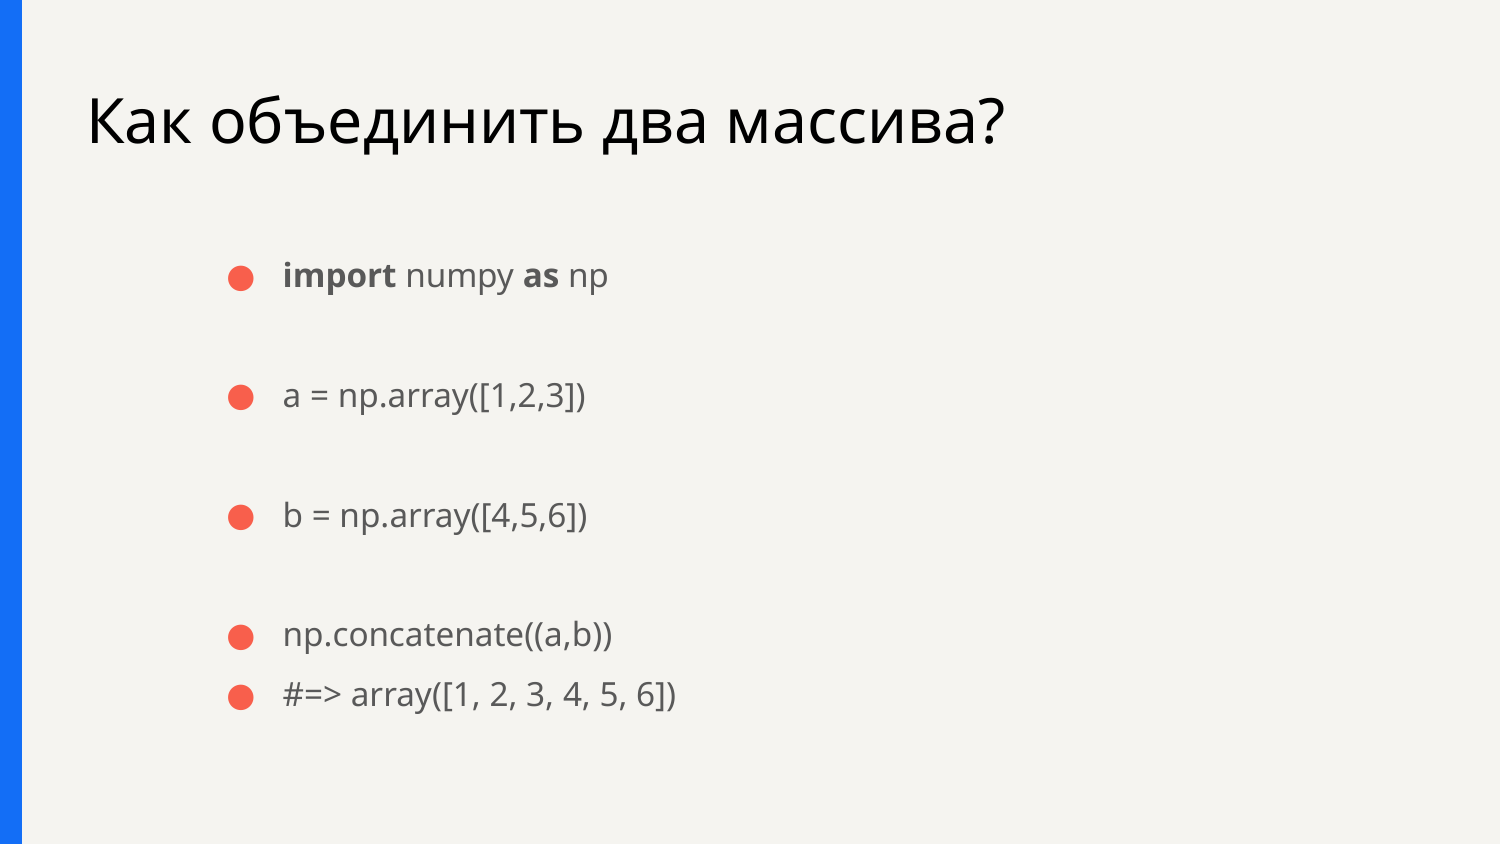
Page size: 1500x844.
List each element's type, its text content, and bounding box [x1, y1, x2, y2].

subtitle import numpy as np a = np.array([1,2,3]) b = np.array([4,5,6]) np.concatenate((a,b)) #=> array([1, 2, 3, 4, 5, 6]) [192, 219, 1403, 791]
title Как объединить два массива? [71, 66, 1192, 220]
text_box [0, 0, 22, 844]
